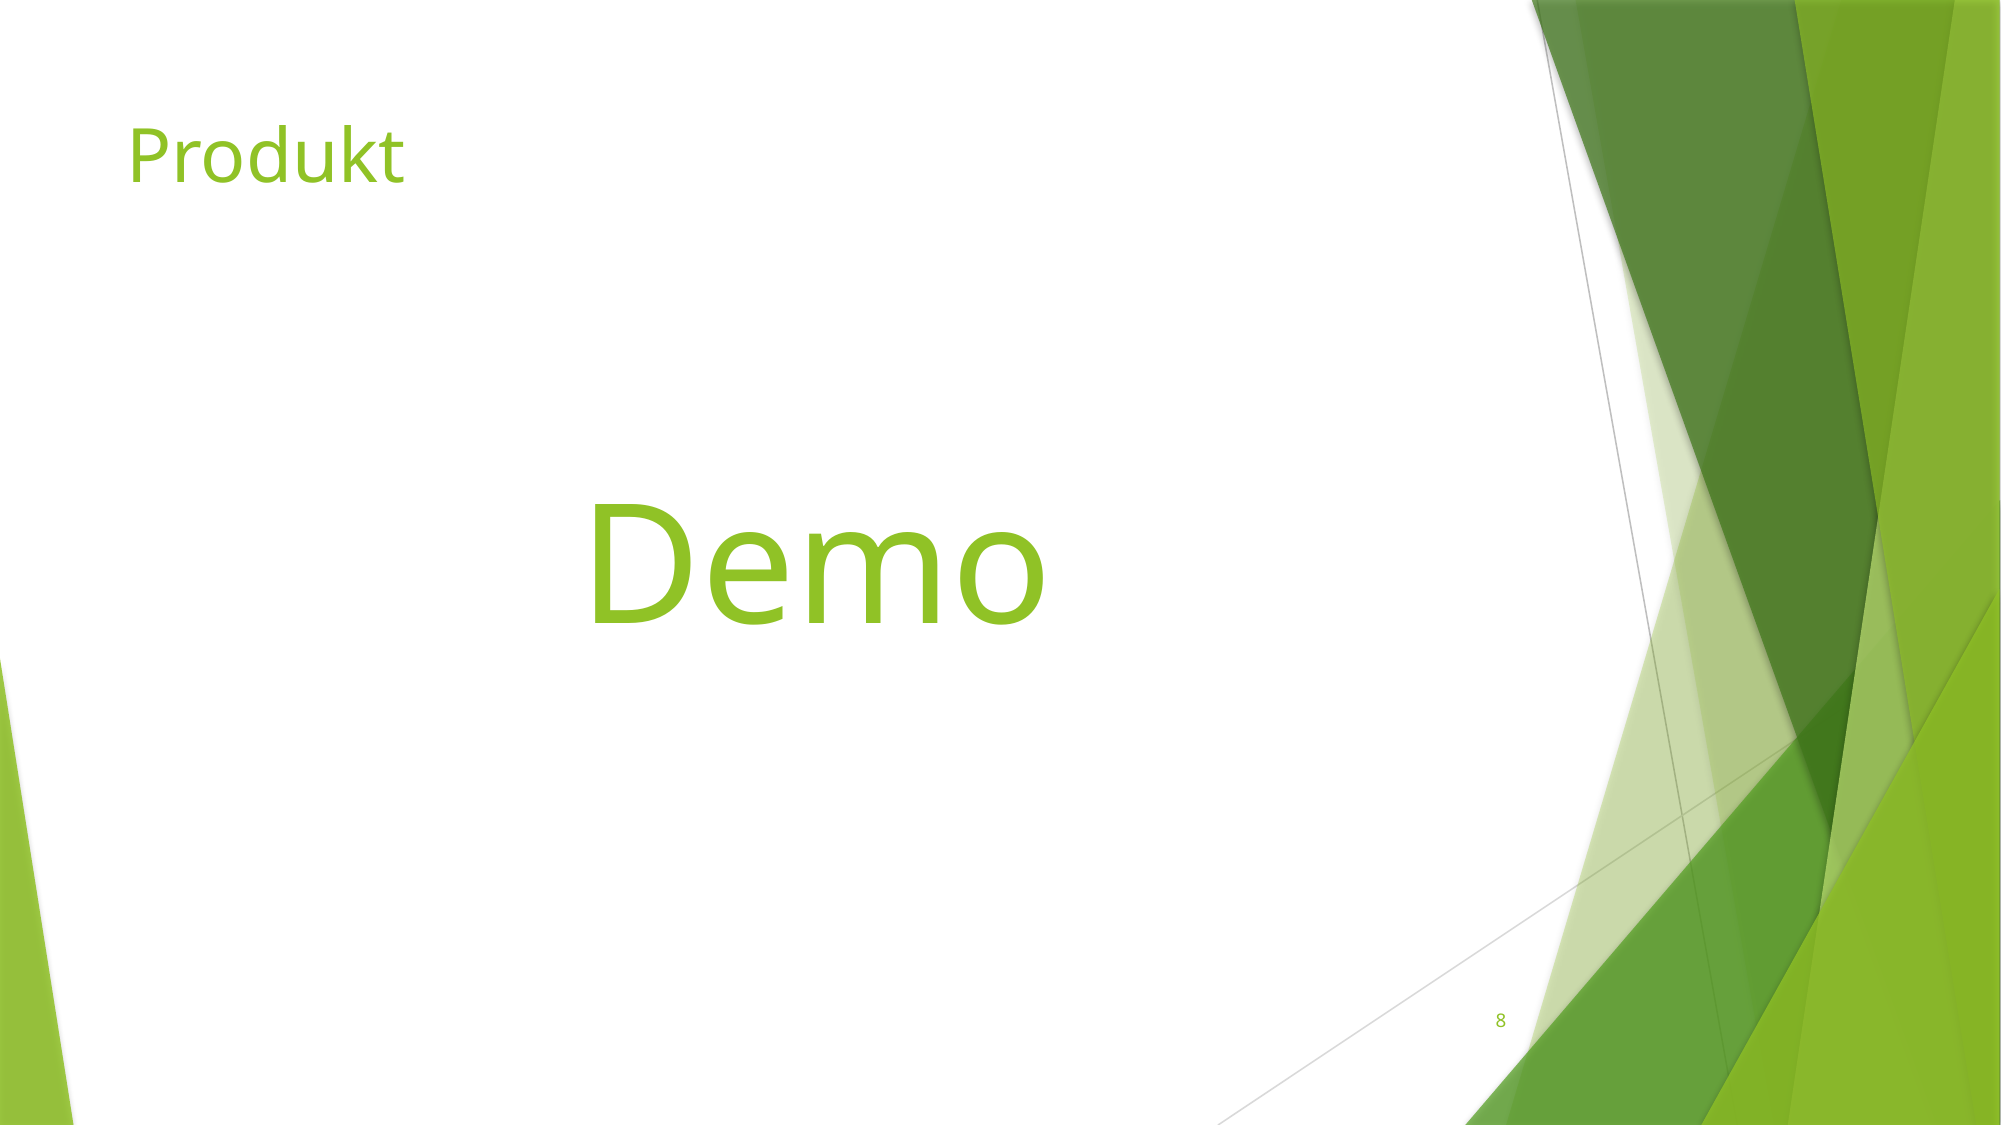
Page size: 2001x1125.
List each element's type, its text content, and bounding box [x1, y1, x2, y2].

text_box Demo [111, 201, 1522, 914]
slide_number 8 [1409, 991, 1522, 1051]
title Produkt [111, 99, 1522, 201]
